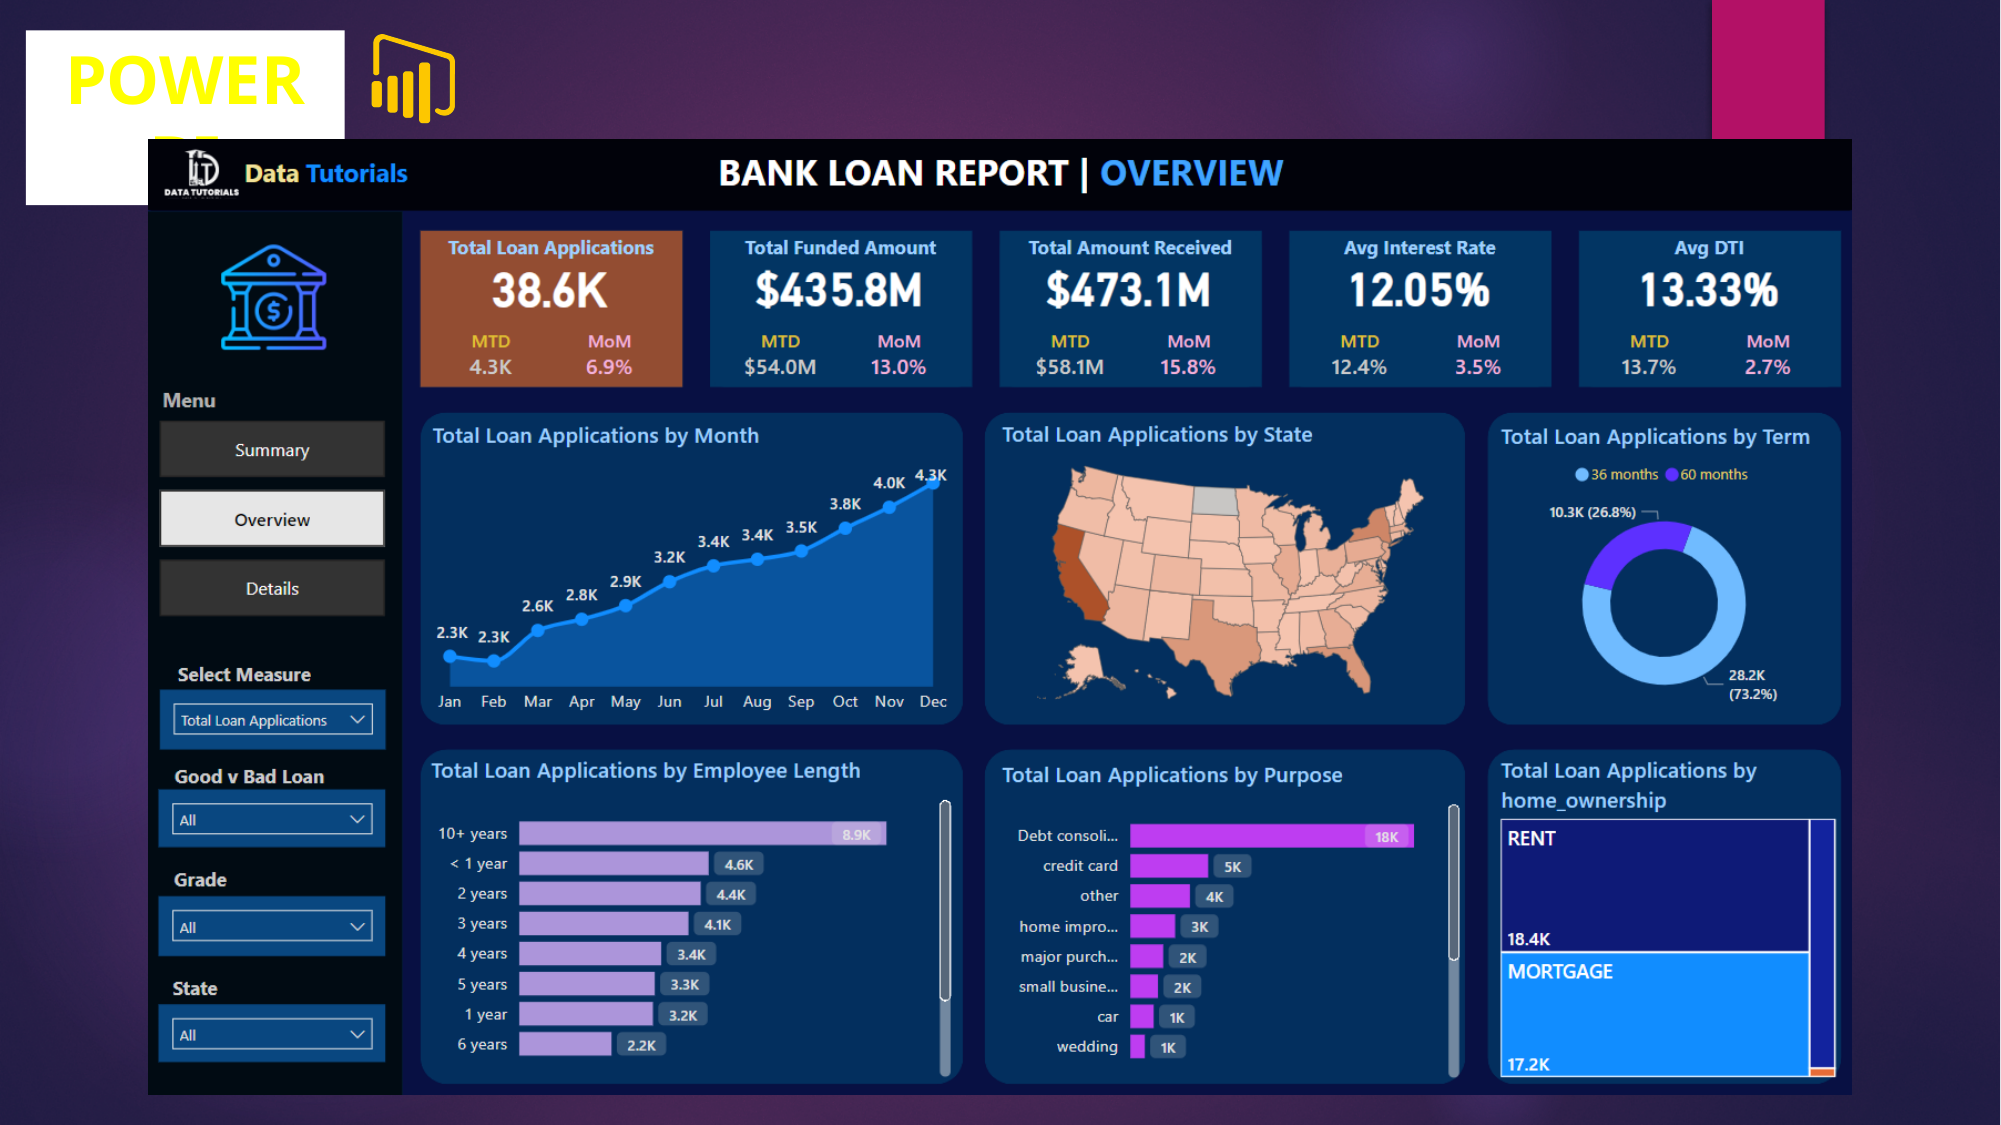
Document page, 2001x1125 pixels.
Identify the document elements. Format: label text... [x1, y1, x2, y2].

text_box POWER BI [25, 30, 330, 206]
picture [327, 30, 499, 127]
picture [0, 0, 1852, 1125]
